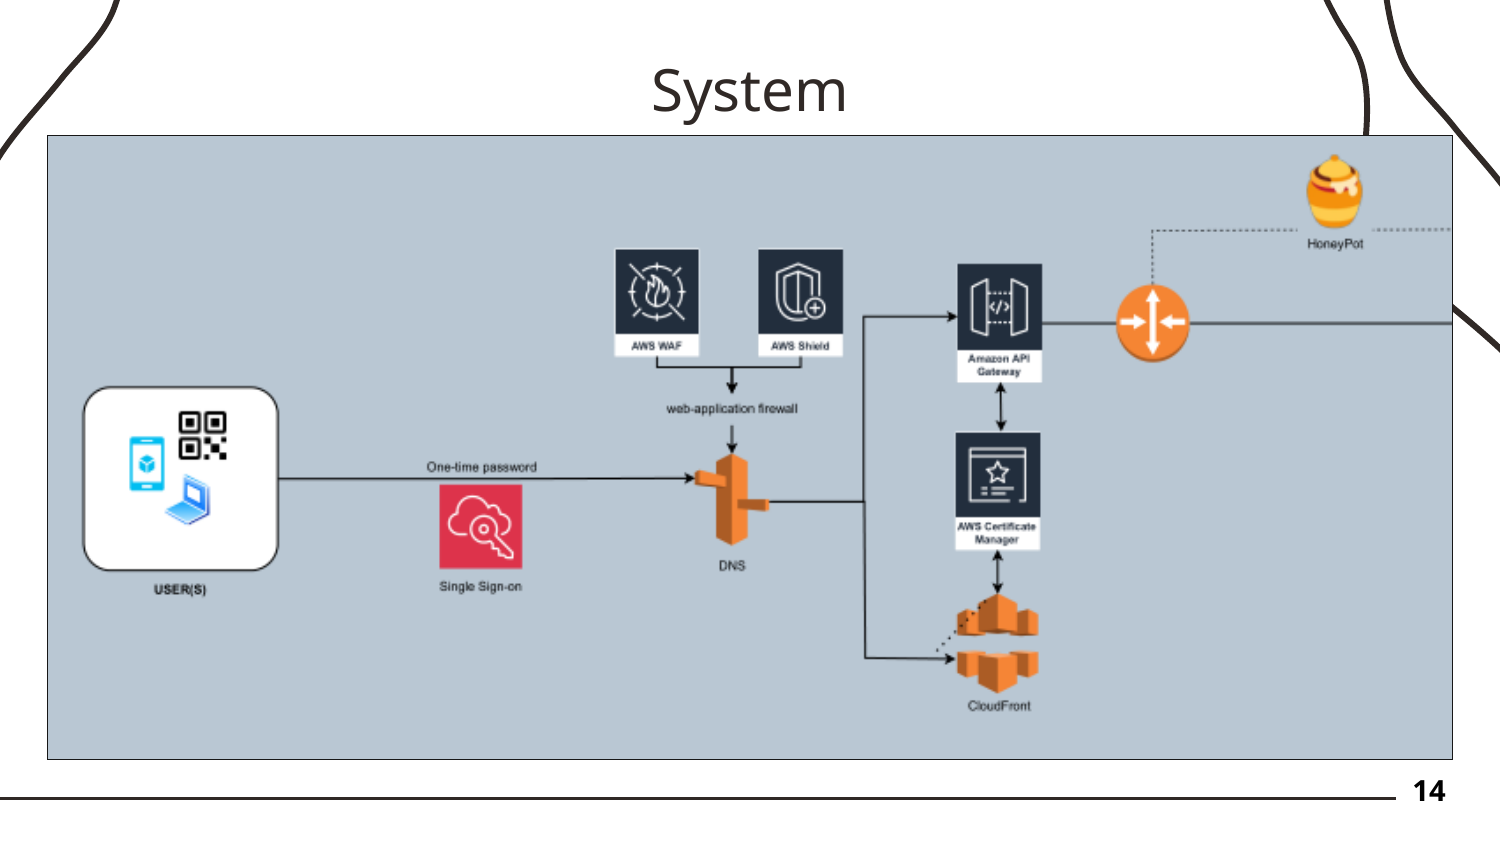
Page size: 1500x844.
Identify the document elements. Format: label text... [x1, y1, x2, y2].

text_box 14 [1370, 759, 1461, 825]
title System [503, 41, 997, 133]
picture [47, 134, 1453, 761]
